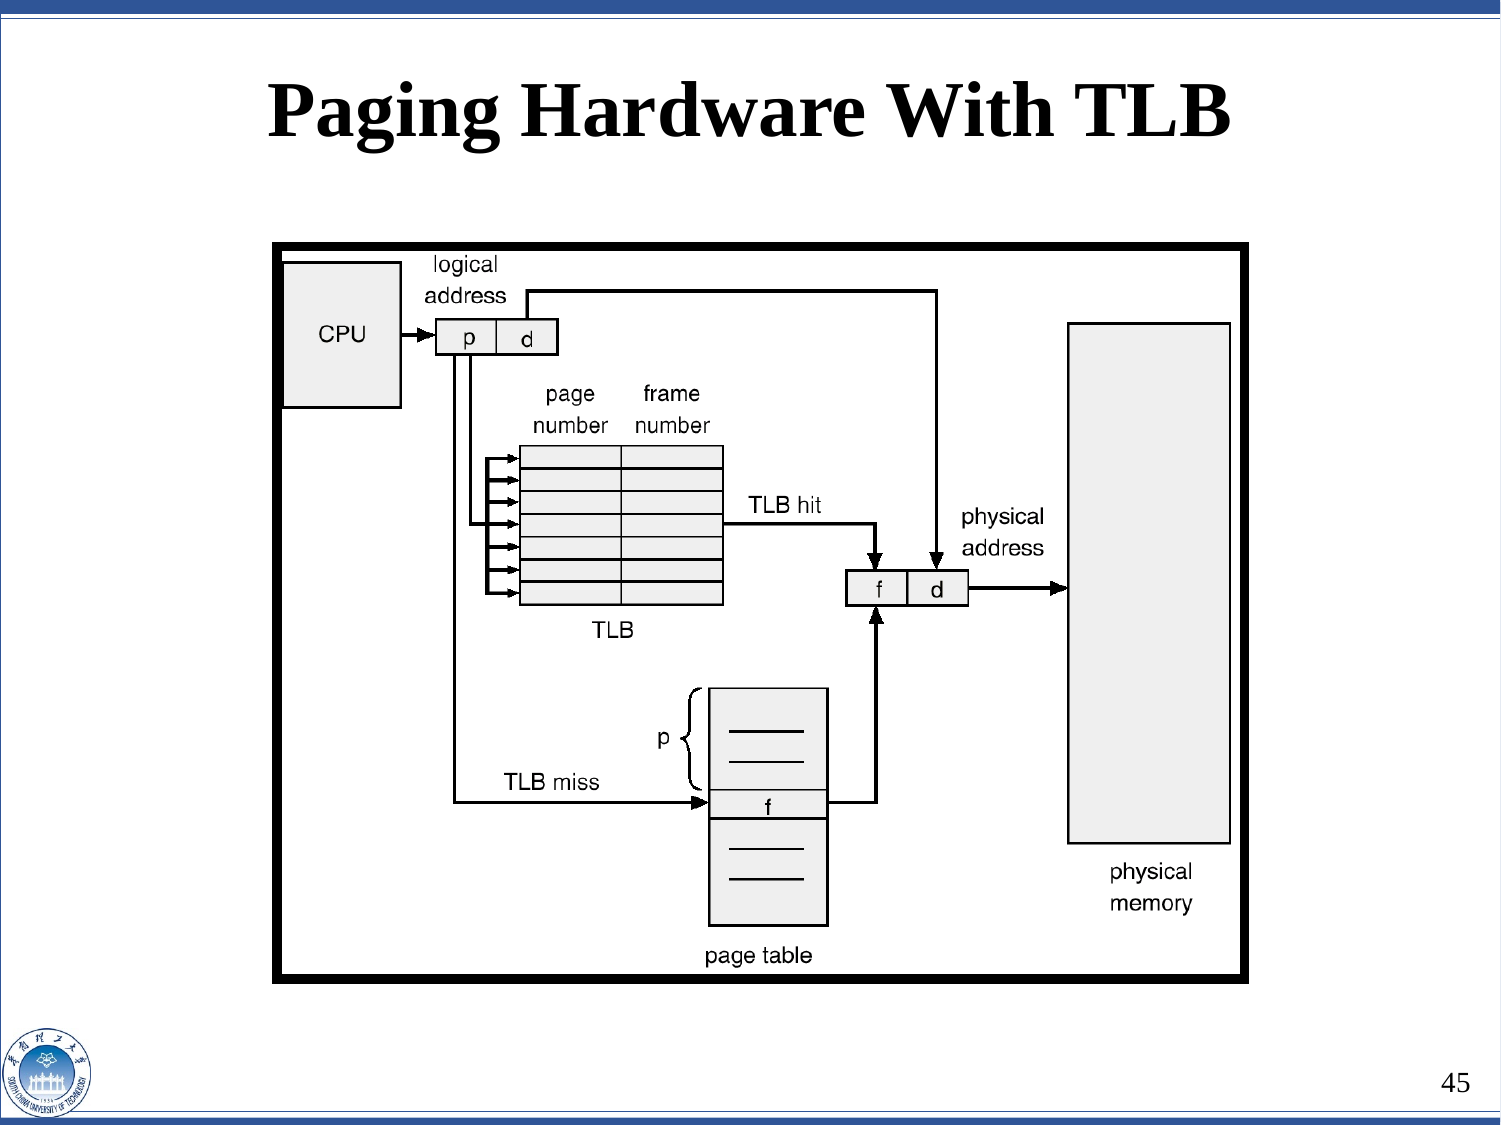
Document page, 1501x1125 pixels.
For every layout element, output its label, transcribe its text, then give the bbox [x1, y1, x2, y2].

picture [2, 1028, 91, 1117]
title Paging Hardware With TLB [103, 18, 1398, 204]
text_box 45 [1416, 1056, 1486, 1123]
picture [281, 251, 1240, 975]
